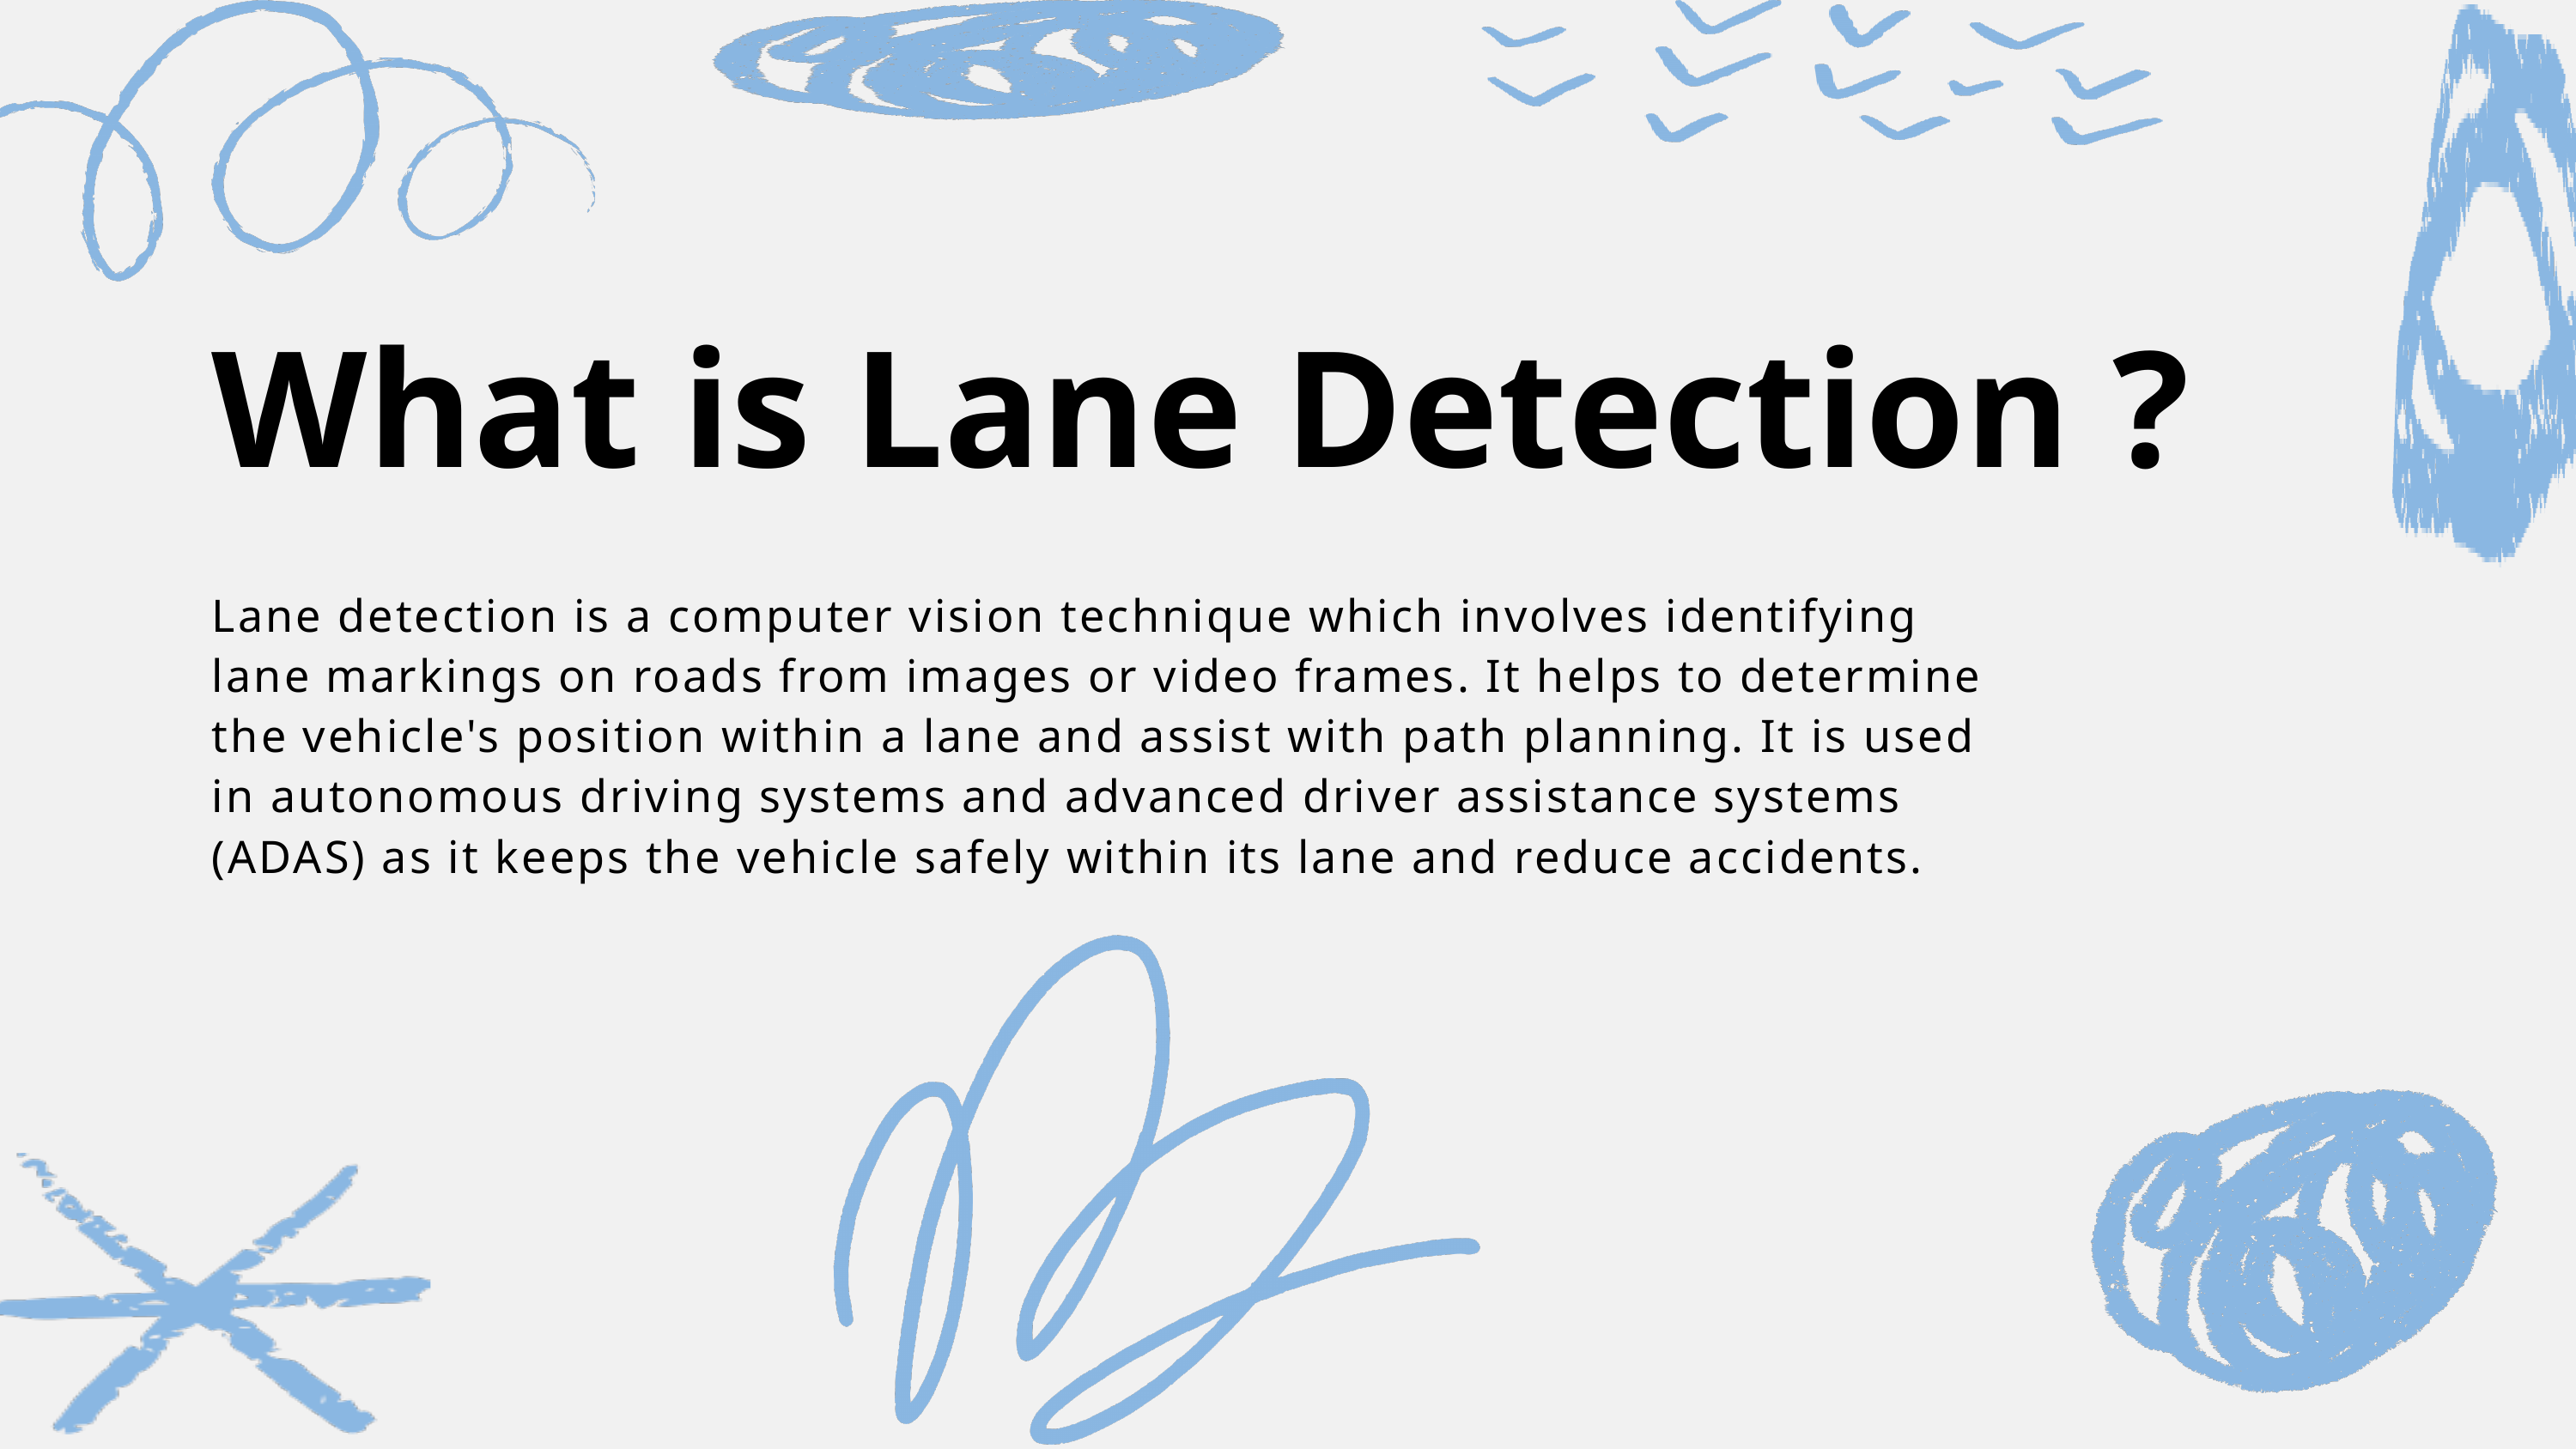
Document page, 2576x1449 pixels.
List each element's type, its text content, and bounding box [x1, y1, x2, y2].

text_box [0, 0, 596, 282]
text_box [0, 1153, 431, 1434]
text_box Lane detection is a computer vision technique which involves identifying lane markings on roads from images or video frames. It helps to determine the vehicle's position within a lane and assist with path planning. It is used in autonomous driving systems and advanced driver assistance systems (ADAS) as it keeps the vehicle safely within its lane and reduce accidents. [211, 580, 2020, 1003]
text_box What is Lane Detection ? [211, 343, 2228, 500]
text_box [1481, 0, 2163, 145]
text_box [711, 0, 1286, 120]
text_box [832, 935, 1481, 1445]
text_box [2090, 1088, 2499, 1394]
text_box [2390, 0, 2576, 572]
